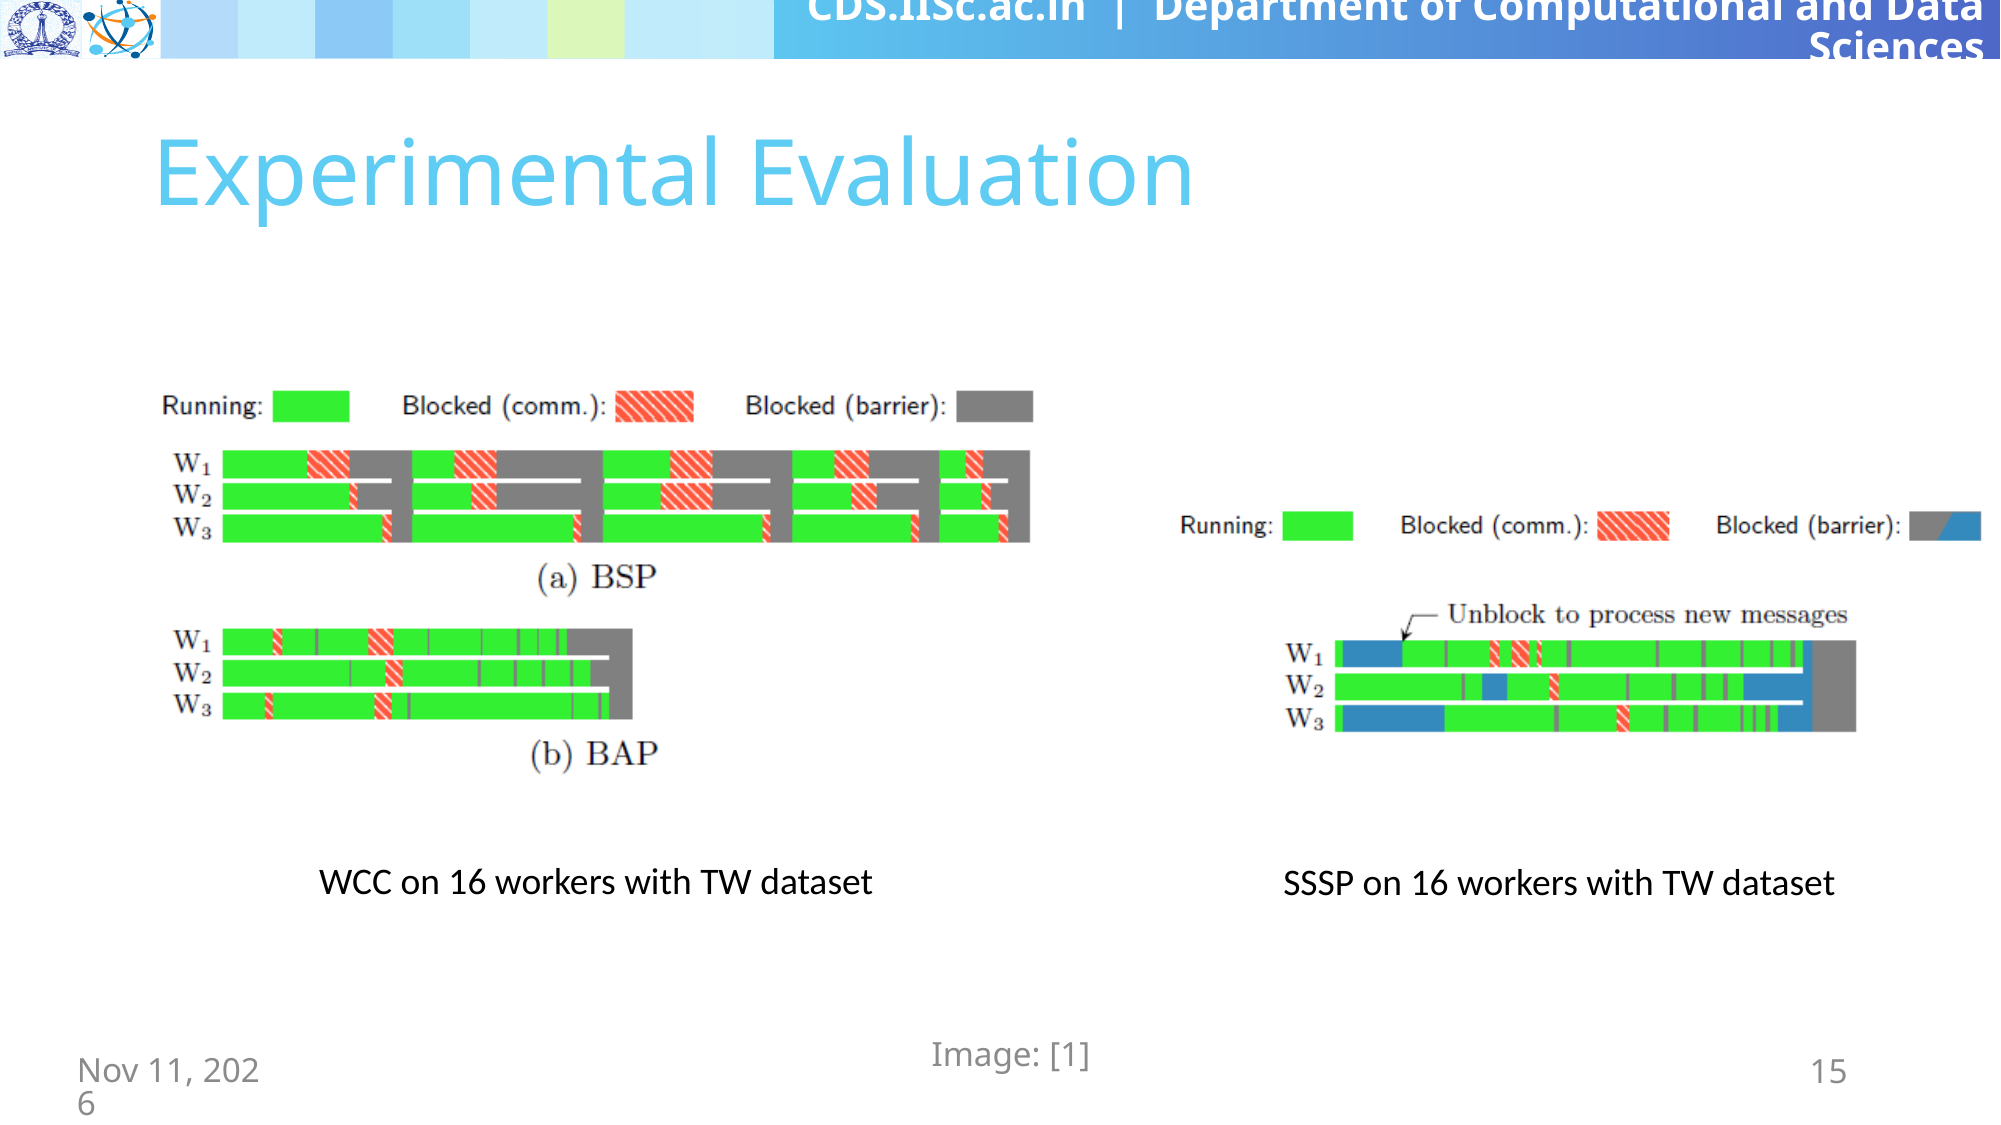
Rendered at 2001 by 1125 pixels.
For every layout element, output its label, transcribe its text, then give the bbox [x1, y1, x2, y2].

picture [1268, 579, 1894, 748]
text_box WCC on 16 workers with TW dataset [304, 849, 893, 910]
footer Image: [1] [399, 1042, 1623, 1103]
text_box SSSP on 16 workers with TW dataset [1268, 850, 1857, 910]
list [137, 377, 1060, 787]
slide_number 4-Apr-19 [61, 1041, 288, 1102]
slide_number 15 [1664, 1042, 1863, 1103]
title Experimental Evaluation [137, 66, 1863, 285]
picture [1165, 494, 2000, 563]
